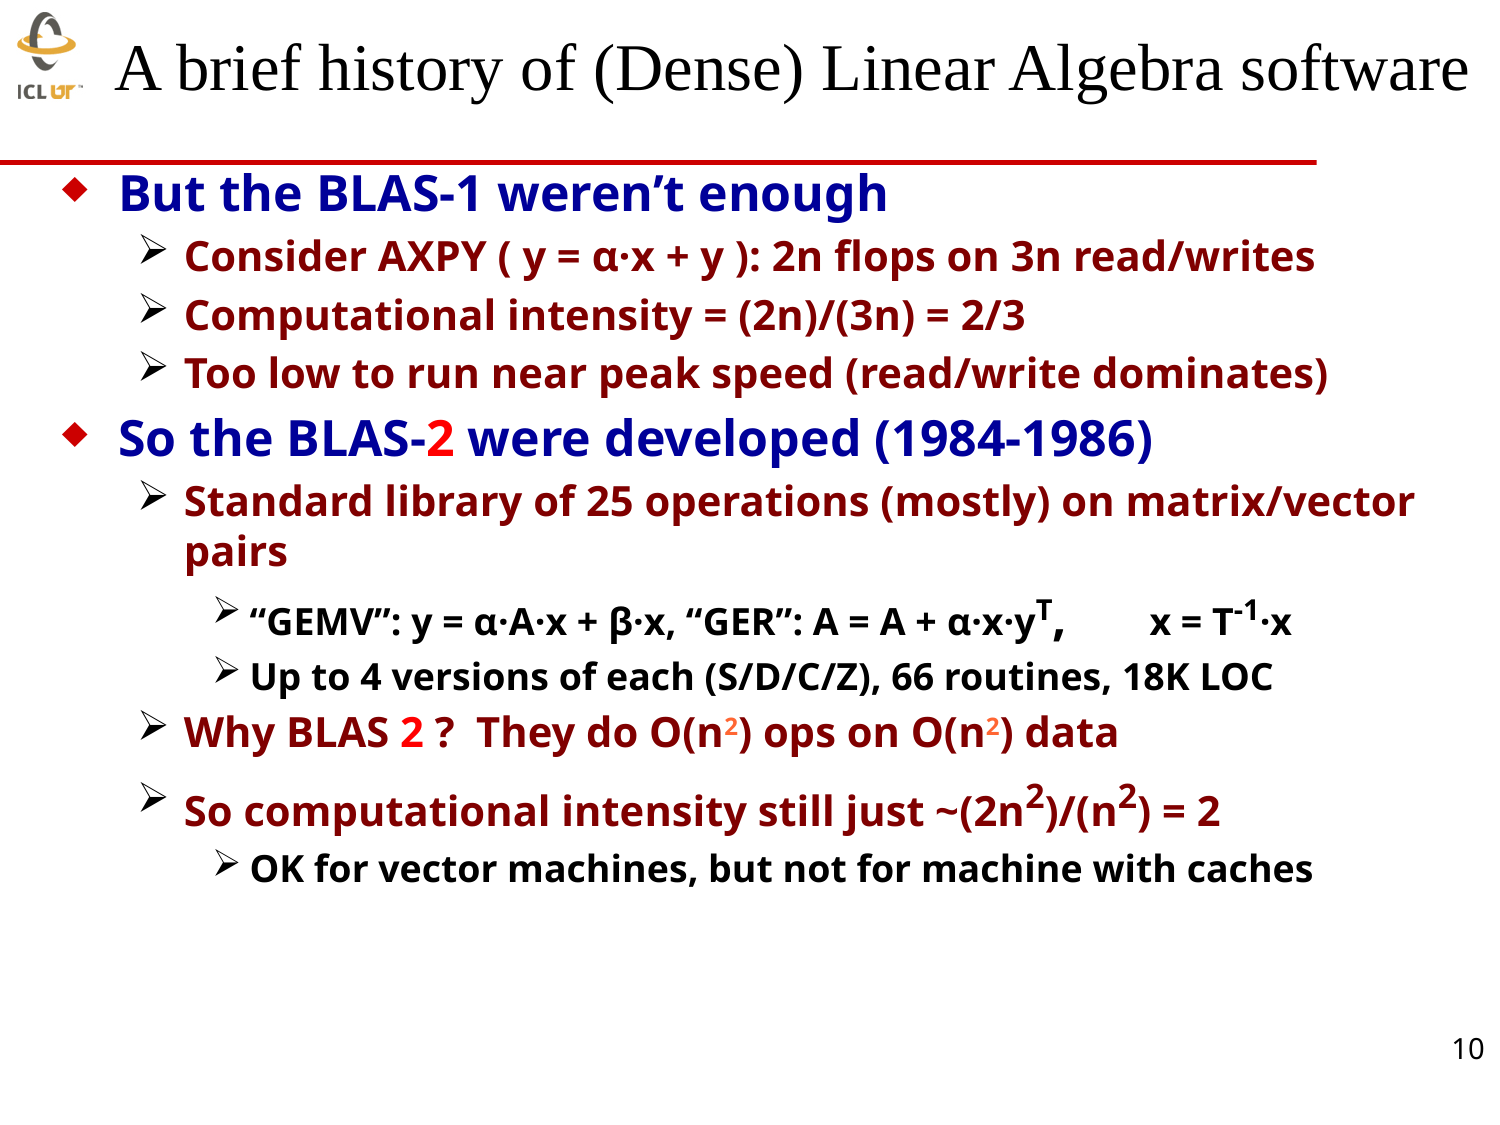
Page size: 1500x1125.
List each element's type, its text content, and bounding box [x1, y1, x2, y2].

title A brief history of (Dense) Linear Algebra software [99, 49, 1497, 112]
slide_number 10 [1187, 1012, 1500, 1088]
list But the BLAS-1 weren’t enough Consider AXPY ( y = α·x + y ): 2n flops on 3n read/writes Computational intensity = (2n)/(3n) = 2/3 Too low to run near peak speed (read/write dominates) So the BLAS-2 were developed (1984-1986) Standard library of 25 operations (mostly) on matrix/vector pairs “GEMV”: y = α·A·x + β·x, “GER”: A = A + α·x·yT, x = T-1·x Up to 4 versions of each (S/D/C/Z), 66 routines, 18K LOC Why BLAS 2 ? They do O(n2) ops on O(n2) data So computational intensity still just ~(2n2)/(n2) = 2 OK for vector machines, but not for machine with caches [46, 153, 1443, 1088]
picture [0, 0, 86, 113]
